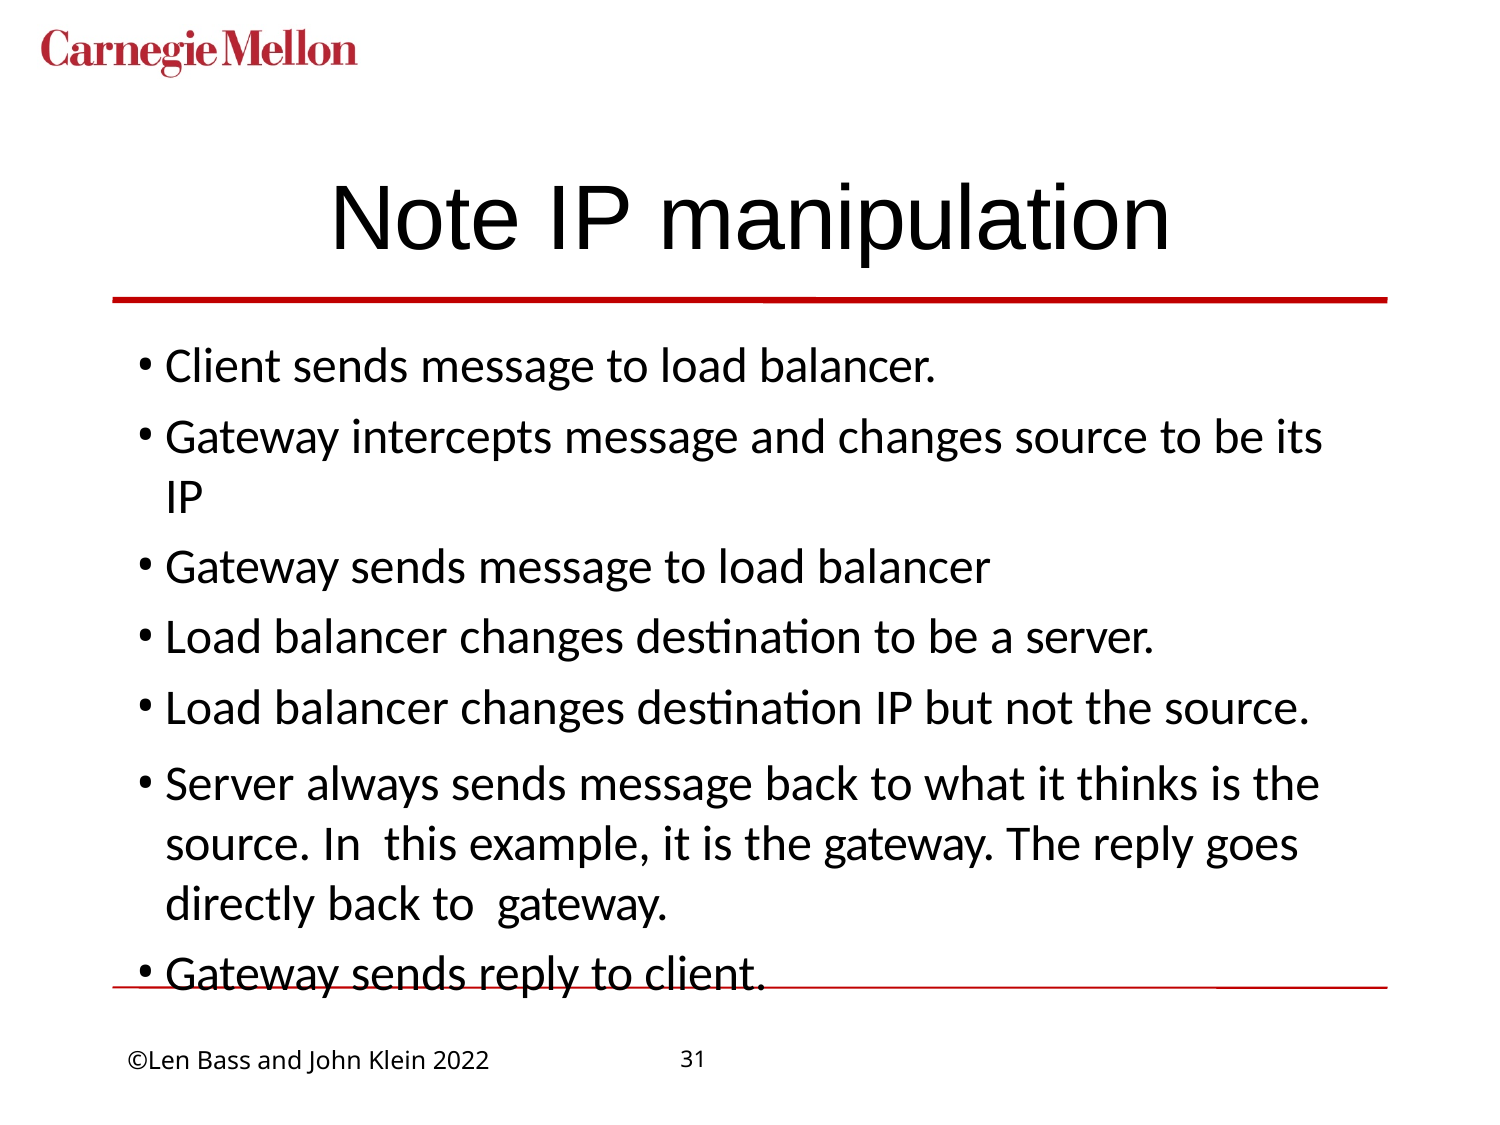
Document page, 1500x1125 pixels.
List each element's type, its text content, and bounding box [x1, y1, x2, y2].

text_box Client sends message to load balancer. Gateway intercepts message and changes source to be its IP Gateway sends message to load balancer Load balancer changes destination to be a server. Load balancer changes destination IP but not the source. Server always sends message back to what it thinks is the source. In this example, it is the gateway. The reply goes directly back to gateway. Gateway sends reply to client. [135, 320, 1365, 1001]
picture [37, 24, 361, 79]
title Note IP manipulation [268, 117, 1232, 307]
